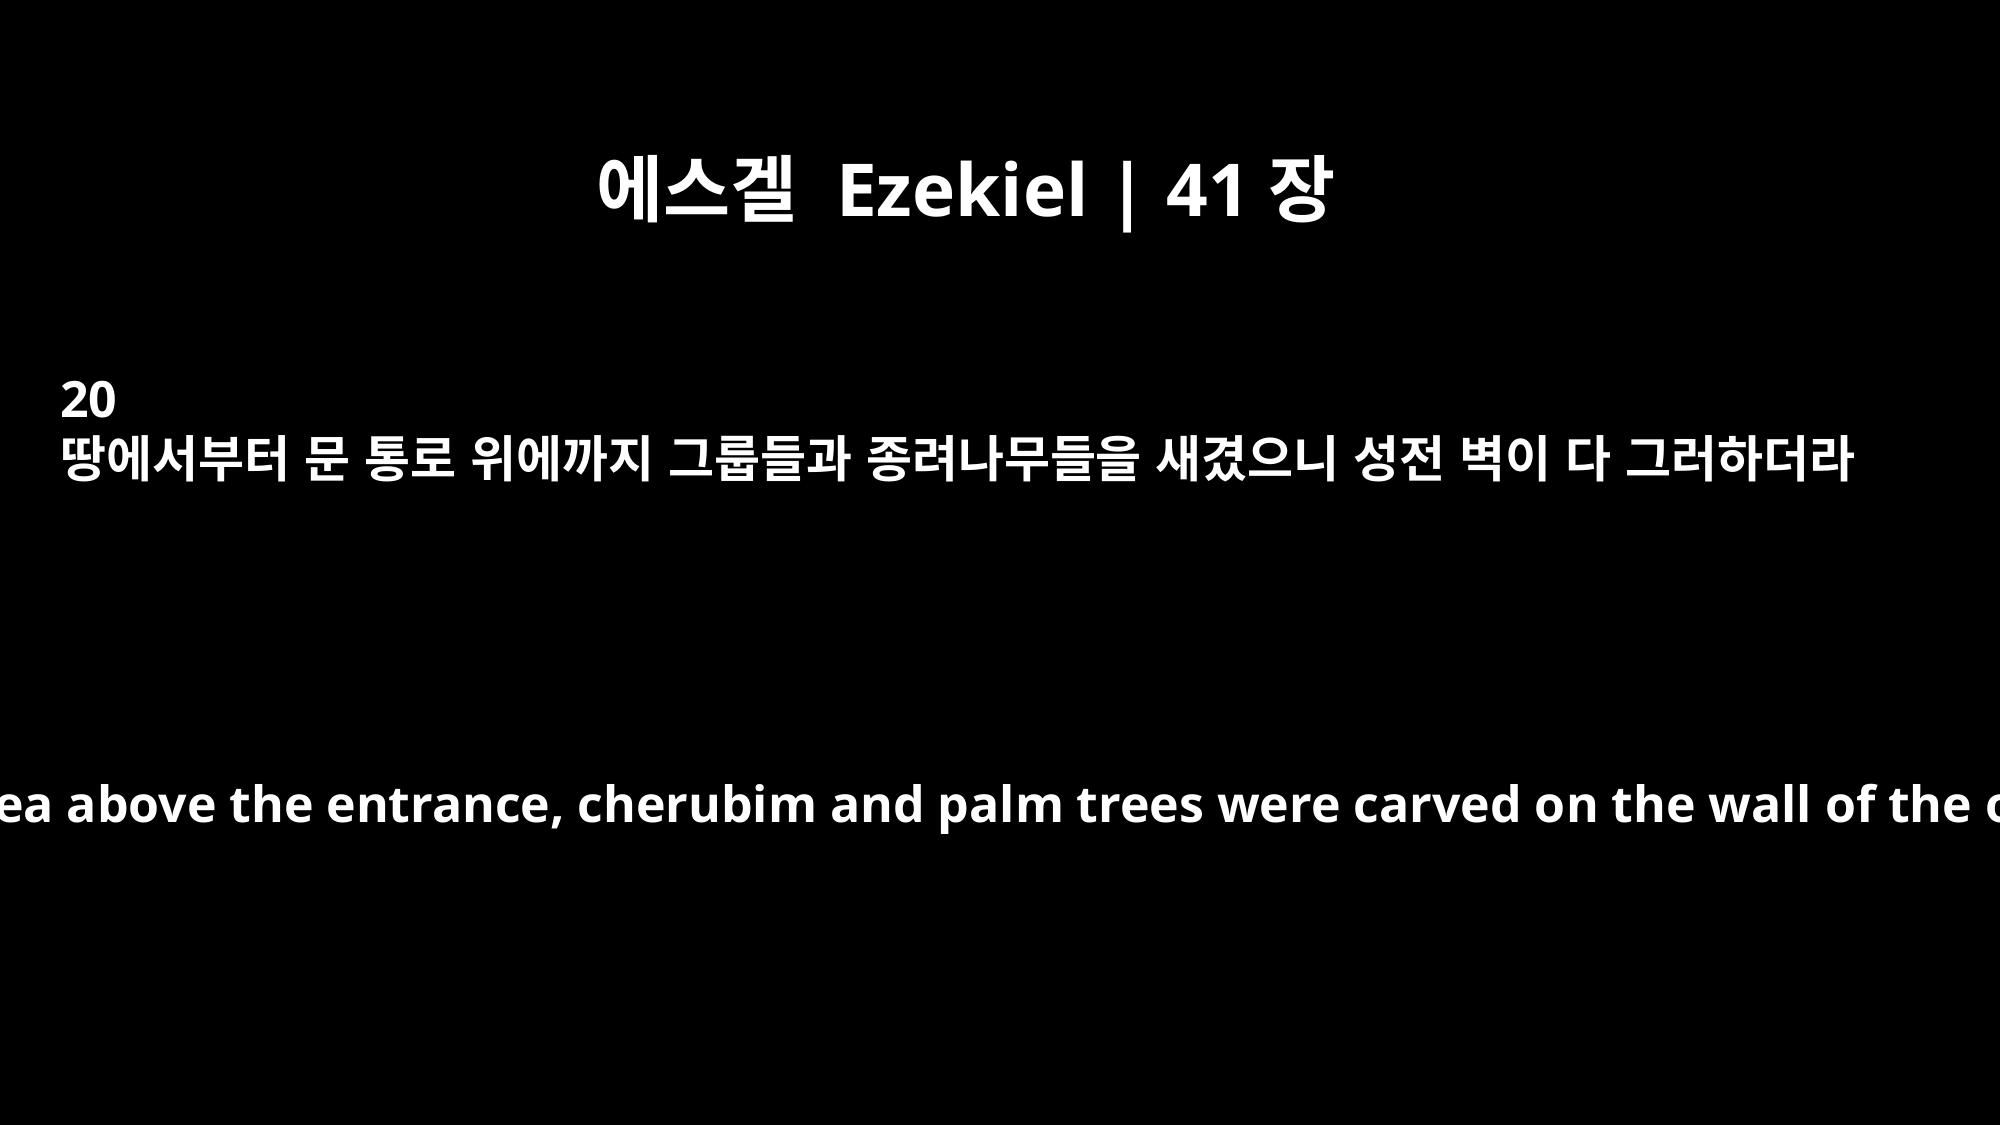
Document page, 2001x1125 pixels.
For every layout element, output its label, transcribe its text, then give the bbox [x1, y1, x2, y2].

text_box From the floor to the area above the entrance, cherubim and palm trees were carved on the wall of the outer sanctuary. [0, 764, 2000, 840]
text_box 20 땅에서부터 문 통로 위에까지 그룹들과 종려나무들을 새겼으니 성전 벽이 다 그러하더라 [45, 359, 1872, 495]
text_box 에스겔 Ezekiel | 41장 [581, 136, 1351, 239]
